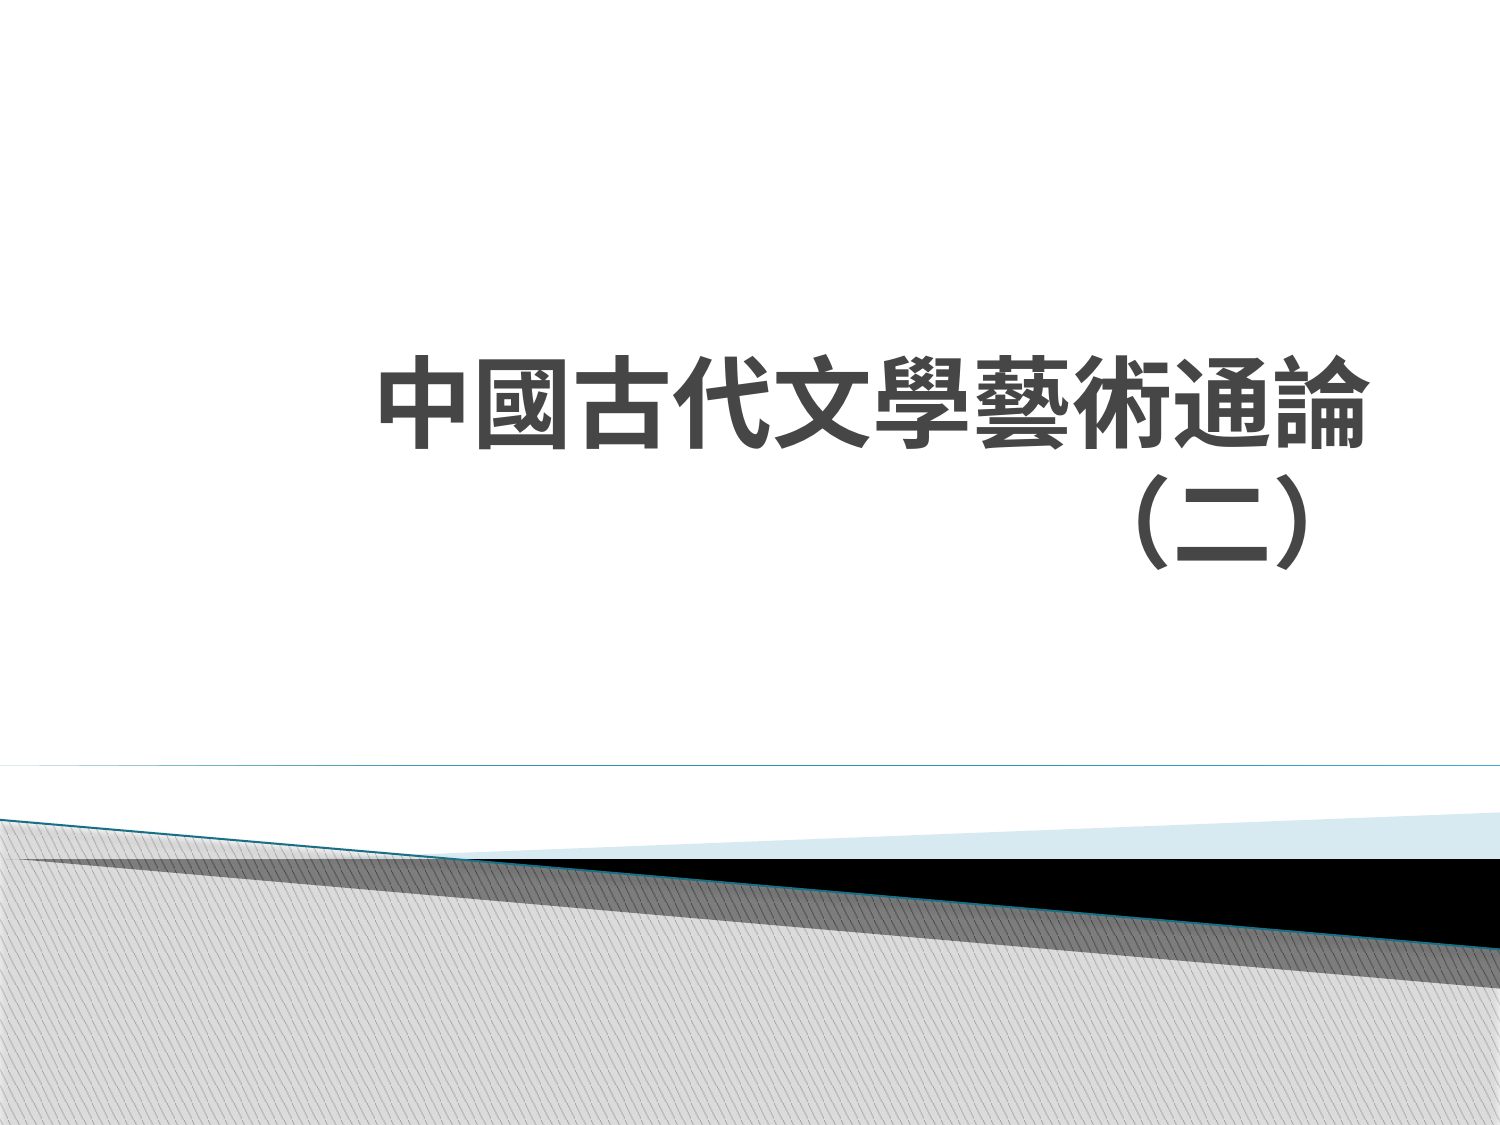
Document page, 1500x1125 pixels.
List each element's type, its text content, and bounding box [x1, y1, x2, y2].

title 中國古代文學藝術通論（二） [112, 287, 1388, 588]
picture [5, 859, 1500, 989]
